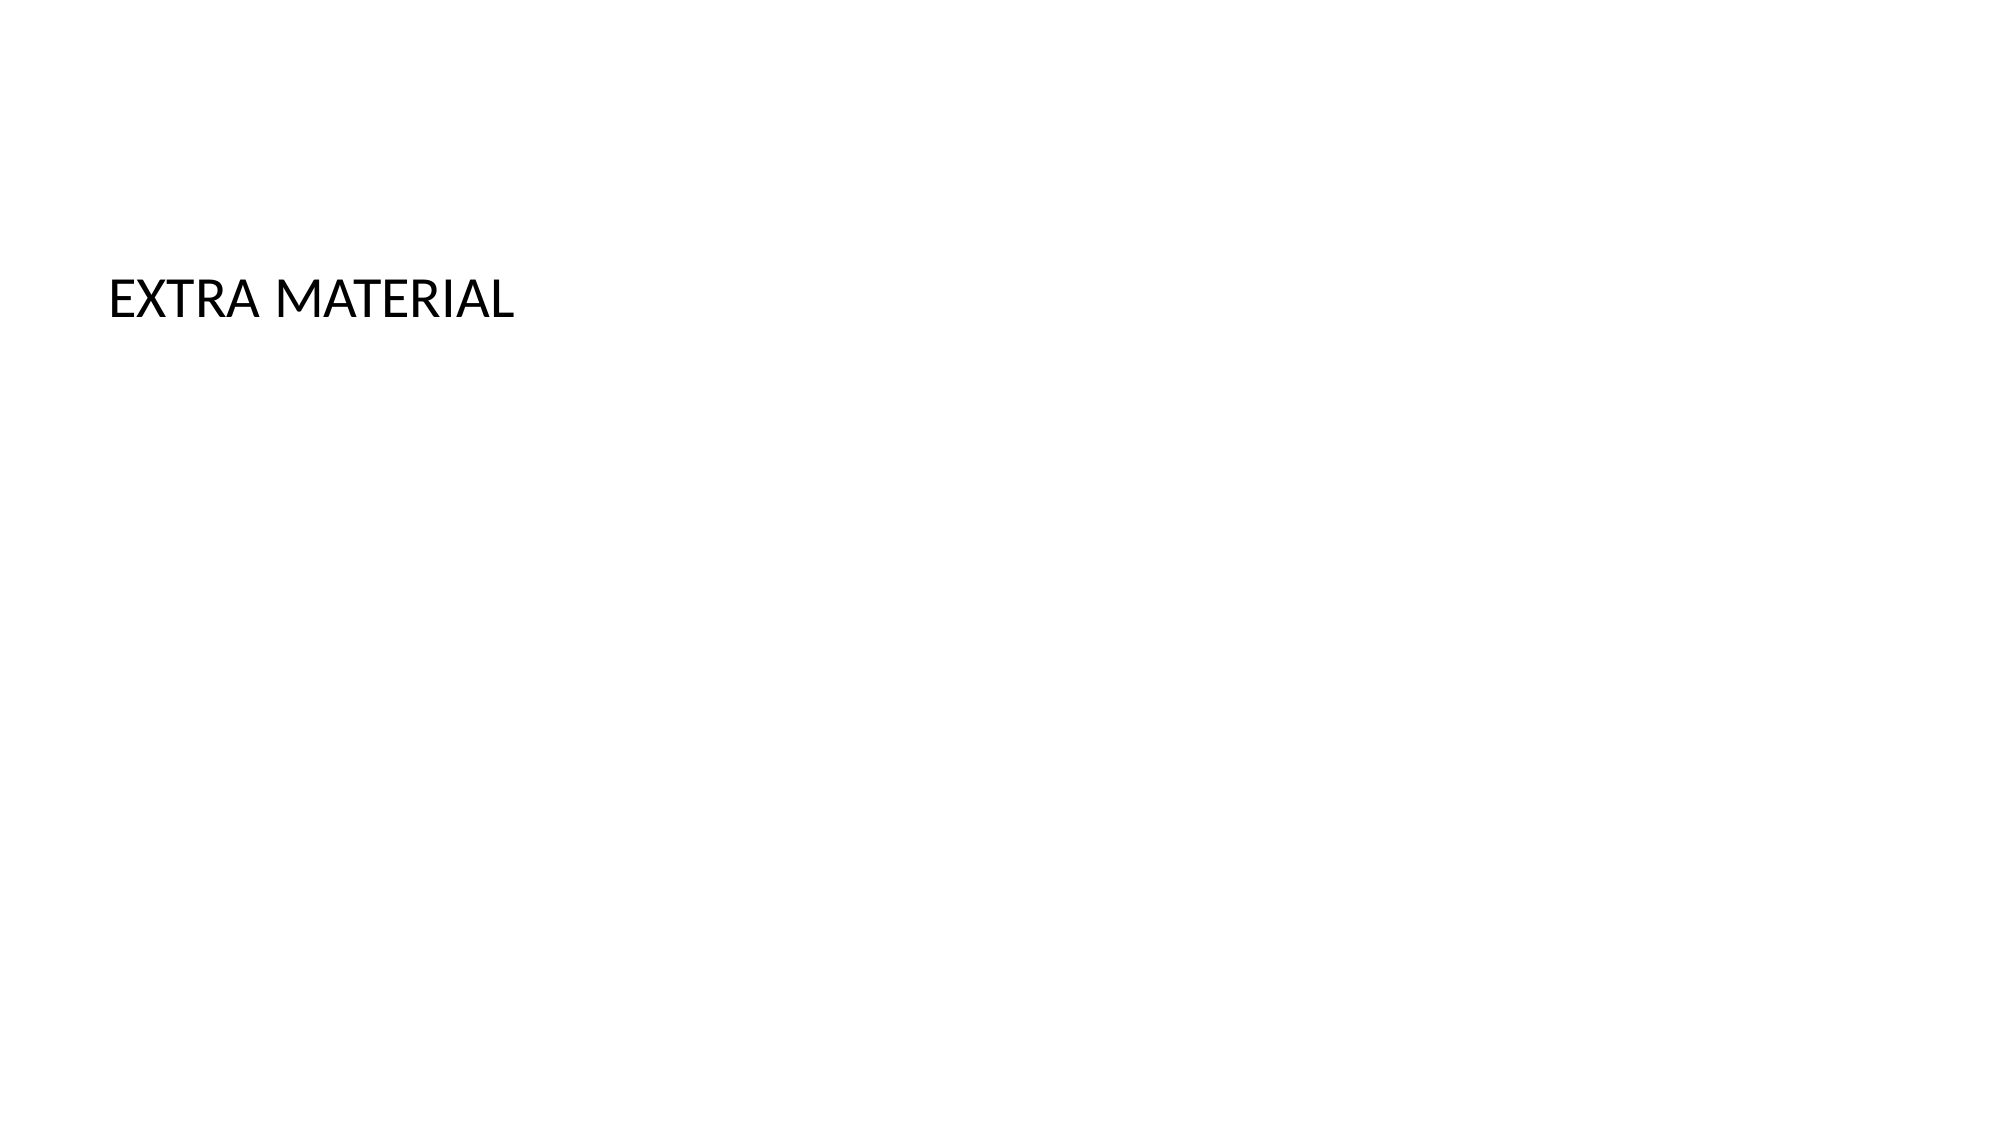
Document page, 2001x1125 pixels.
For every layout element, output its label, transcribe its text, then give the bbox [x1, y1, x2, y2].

list EXTRA MATERIAL [68, 252, 1932, 1000]
